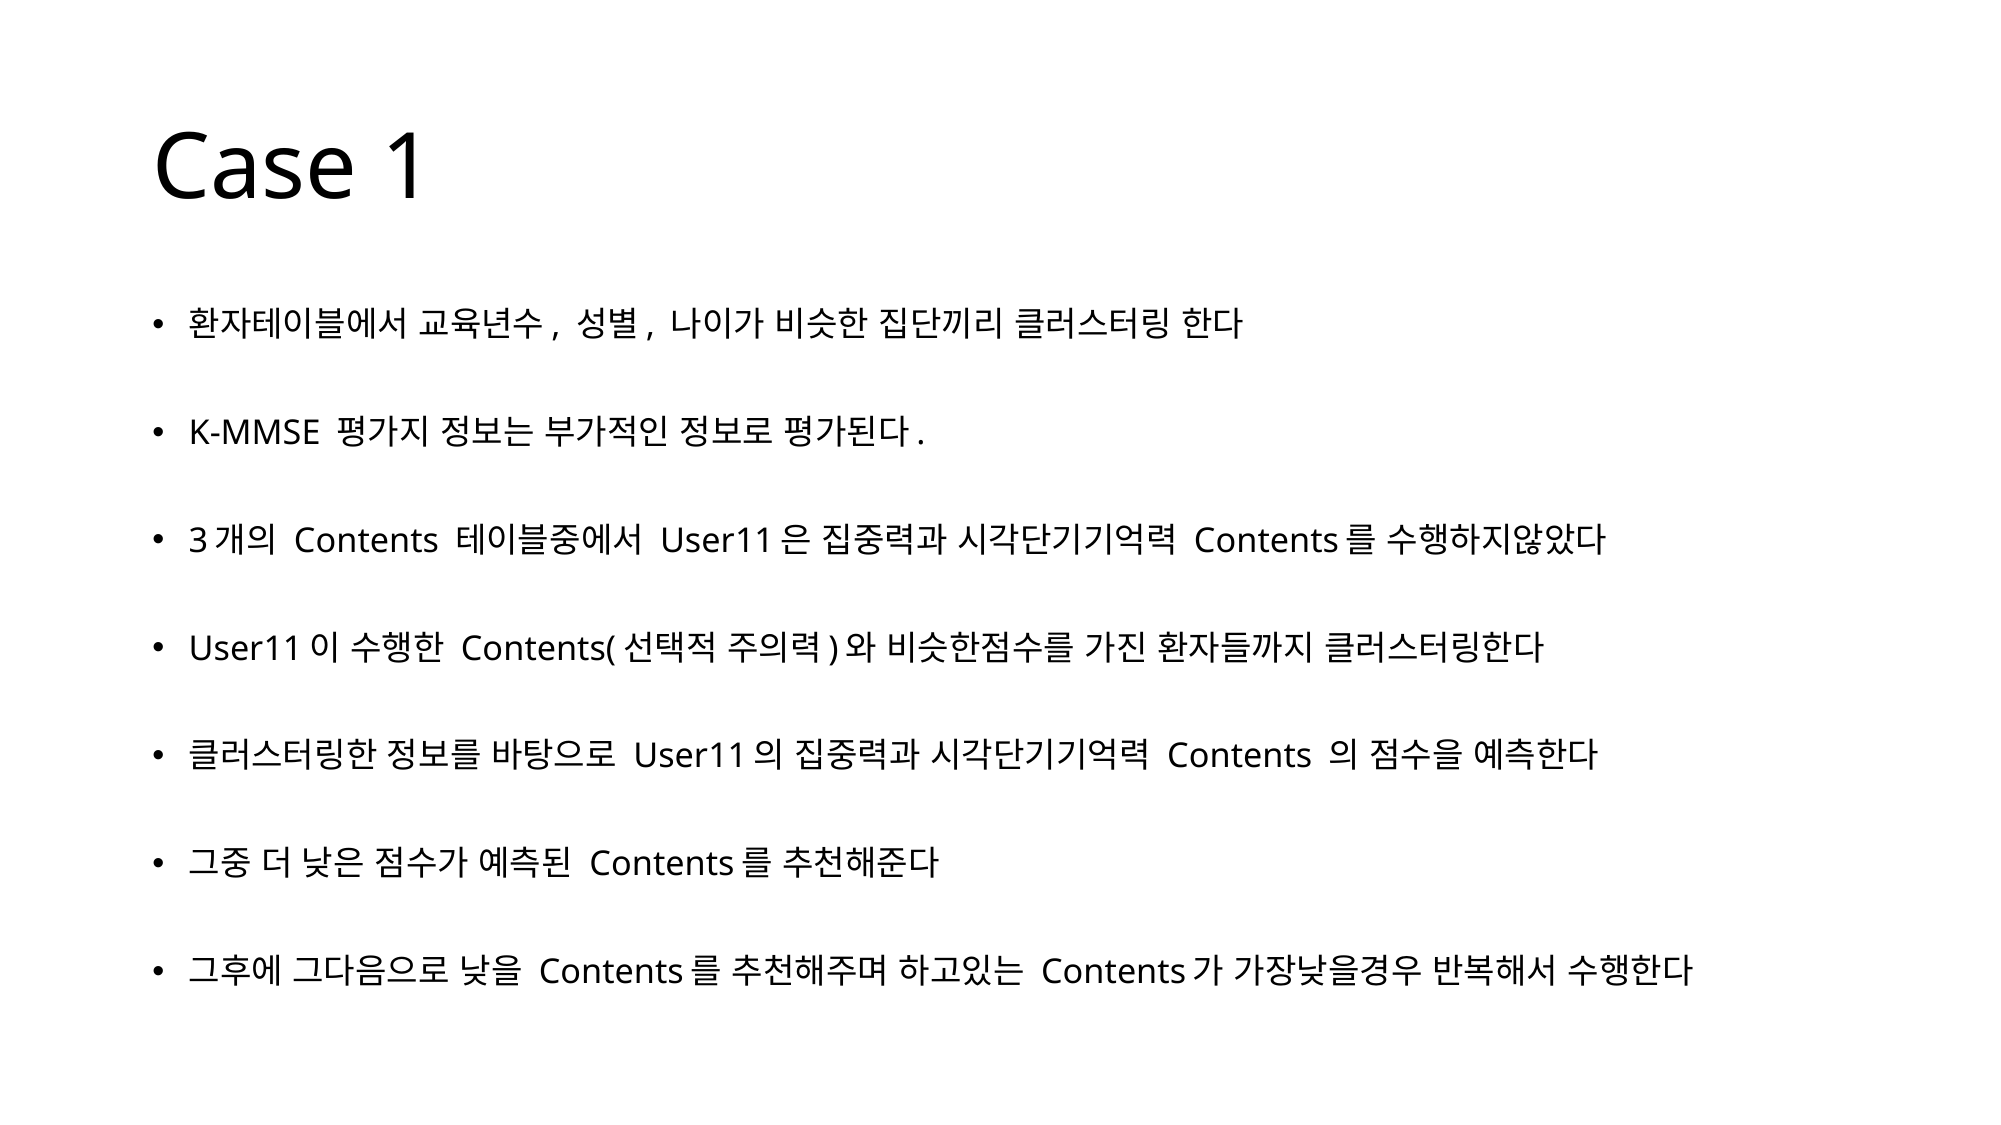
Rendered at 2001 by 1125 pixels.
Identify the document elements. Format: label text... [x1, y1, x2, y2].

list 환자테이블에서 교육년수, 성별, 나이가 비슷한 집단끼리 클러스터링 한다 K-MMSE 평가지 정보는 부가적인 정보로 평가된다. 3개의 Contents 테이블중에서 User11은 집중력과 시각단기기억력 Contents를 수행하지않았다 User11이 수행한 Contents(선택적 주의력)와 비슷한점수를 가진 환자들까지 클러스터링한다 클러스터링한 정보를 바탕으로 User11의 집중력과 시각단기기억력 Contents 의 점수을 예측한다 그중 더 낮은 점수가 예측된 Contents를 추천해준다 그후에 그다음으로 낮을 Contents를 추천해주며 하고있는 Contents가 가장낮을경우 반복해서 수행한다 [137, 299, 1863, 1014]
title Case 1 [137, 59, 1863, 278]
